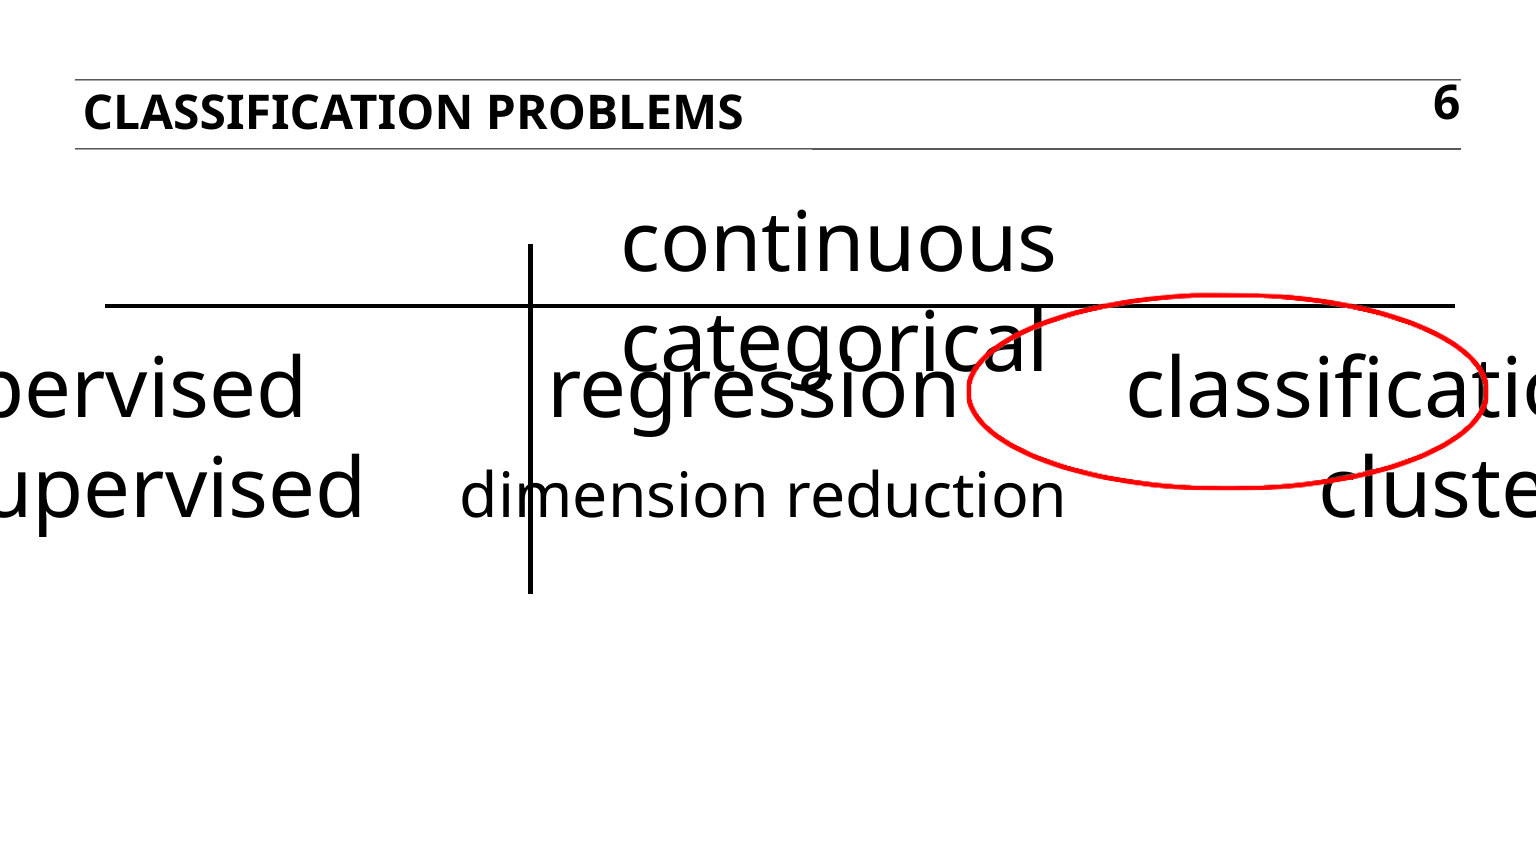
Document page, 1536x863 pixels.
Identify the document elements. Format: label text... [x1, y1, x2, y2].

text_box supervised regression classification unsupervised dimension reduction clustering [535, 326, 1536, 542]
text_box continuous categorical [605, 181, 1506, 305]
list Classification problems [67, 81, 1118, 132]
picture [933, 289, 1531, 532]
text_box continuous categorical [605, 315, 928, 326]
text_box supervised regression classification unsupervised dimension reduction clustering [0, 326, 526, 542]
slide_number 6 [1419, 86, 1461, 138]
